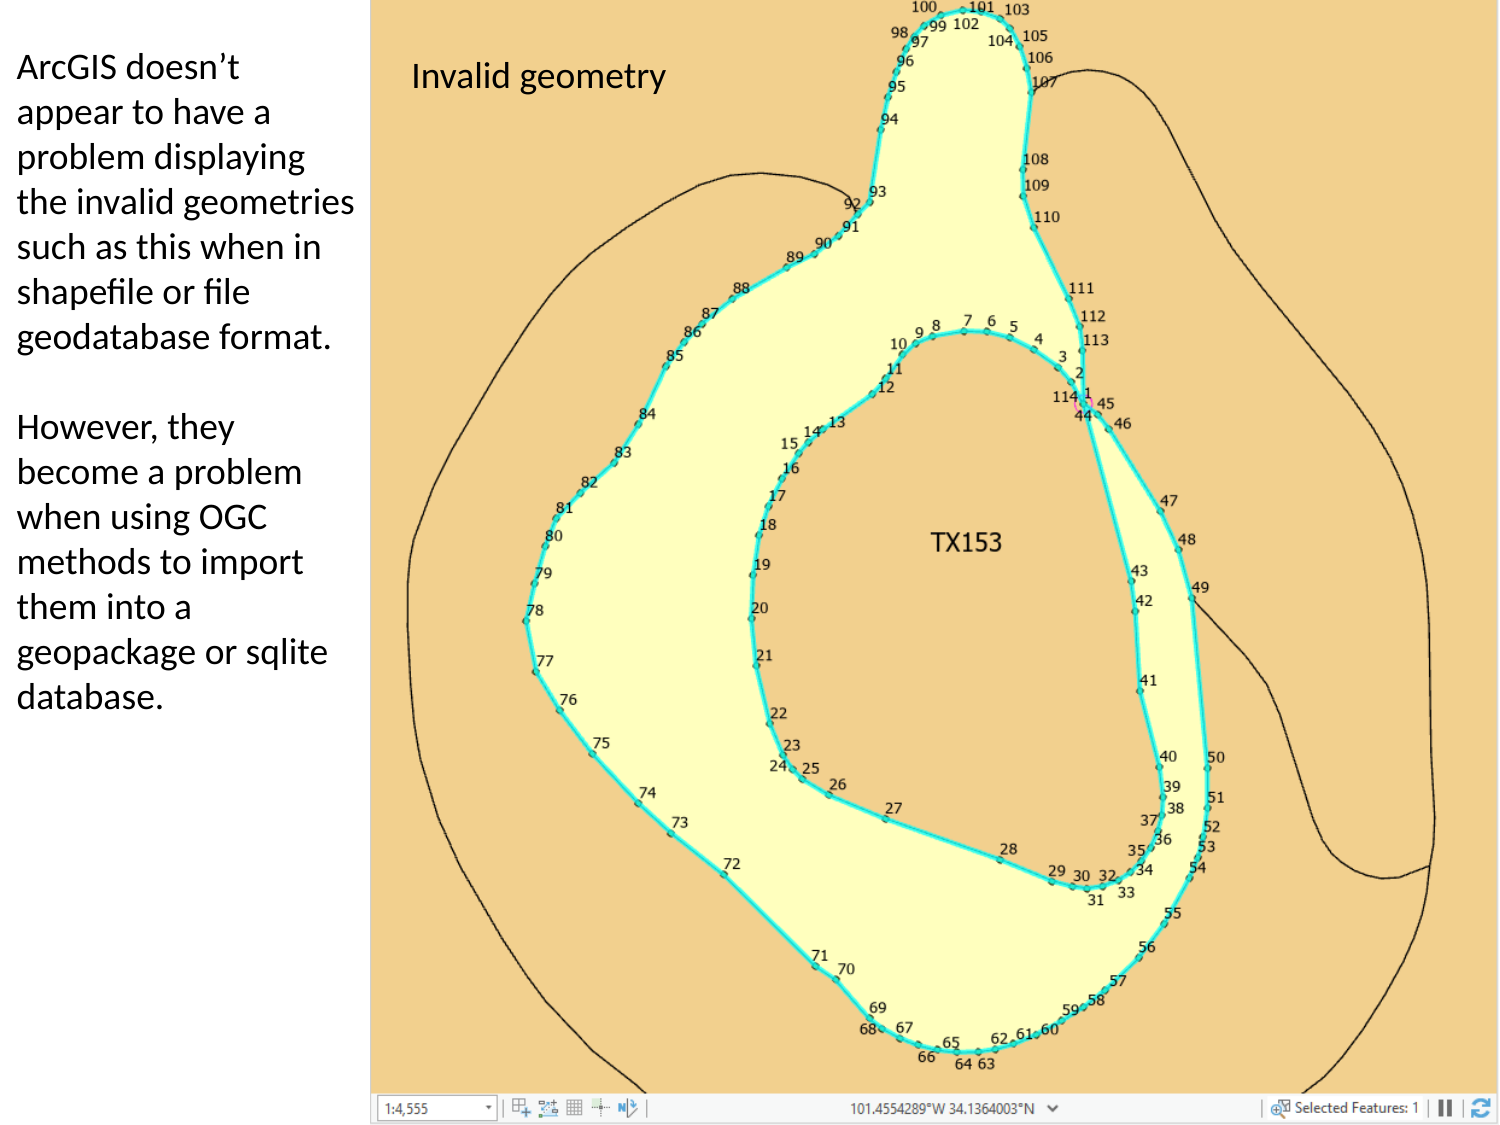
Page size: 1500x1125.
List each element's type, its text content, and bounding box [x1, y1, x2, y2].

picture [370, 0, 1499, 1125]
text_box ArcGIS doesn’t appear to have a problem displaying the invalid geometries such as this when in shapefile or file geodatabase format. However, they become a problem when using OGC methods to import them into a geopackage or sqlite database. [1, 34, 370, 725]
